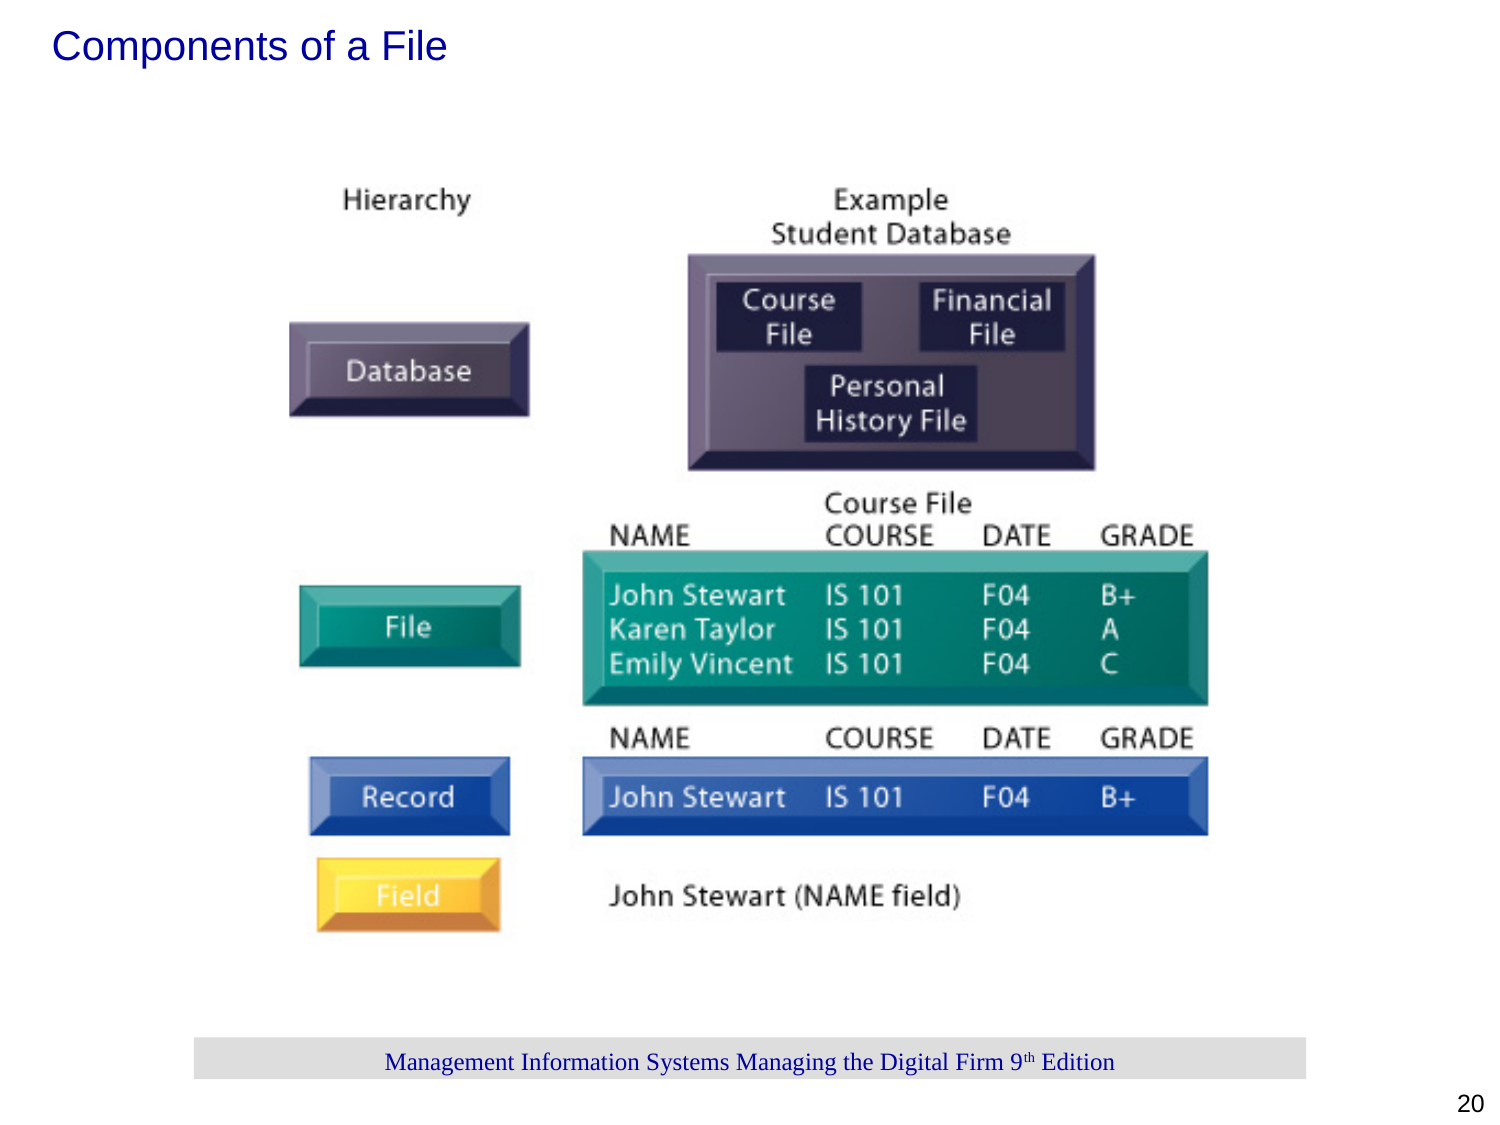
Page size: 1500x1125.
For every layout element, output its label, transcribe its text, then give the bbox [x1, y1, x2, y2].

title Components of a File [0, 0, 500, 88]
picture [288, 184, 1212, 941]
footer Management Information Systems Managing the Digital Firm 9th Edition [193, 1037, 1307, 1080]
